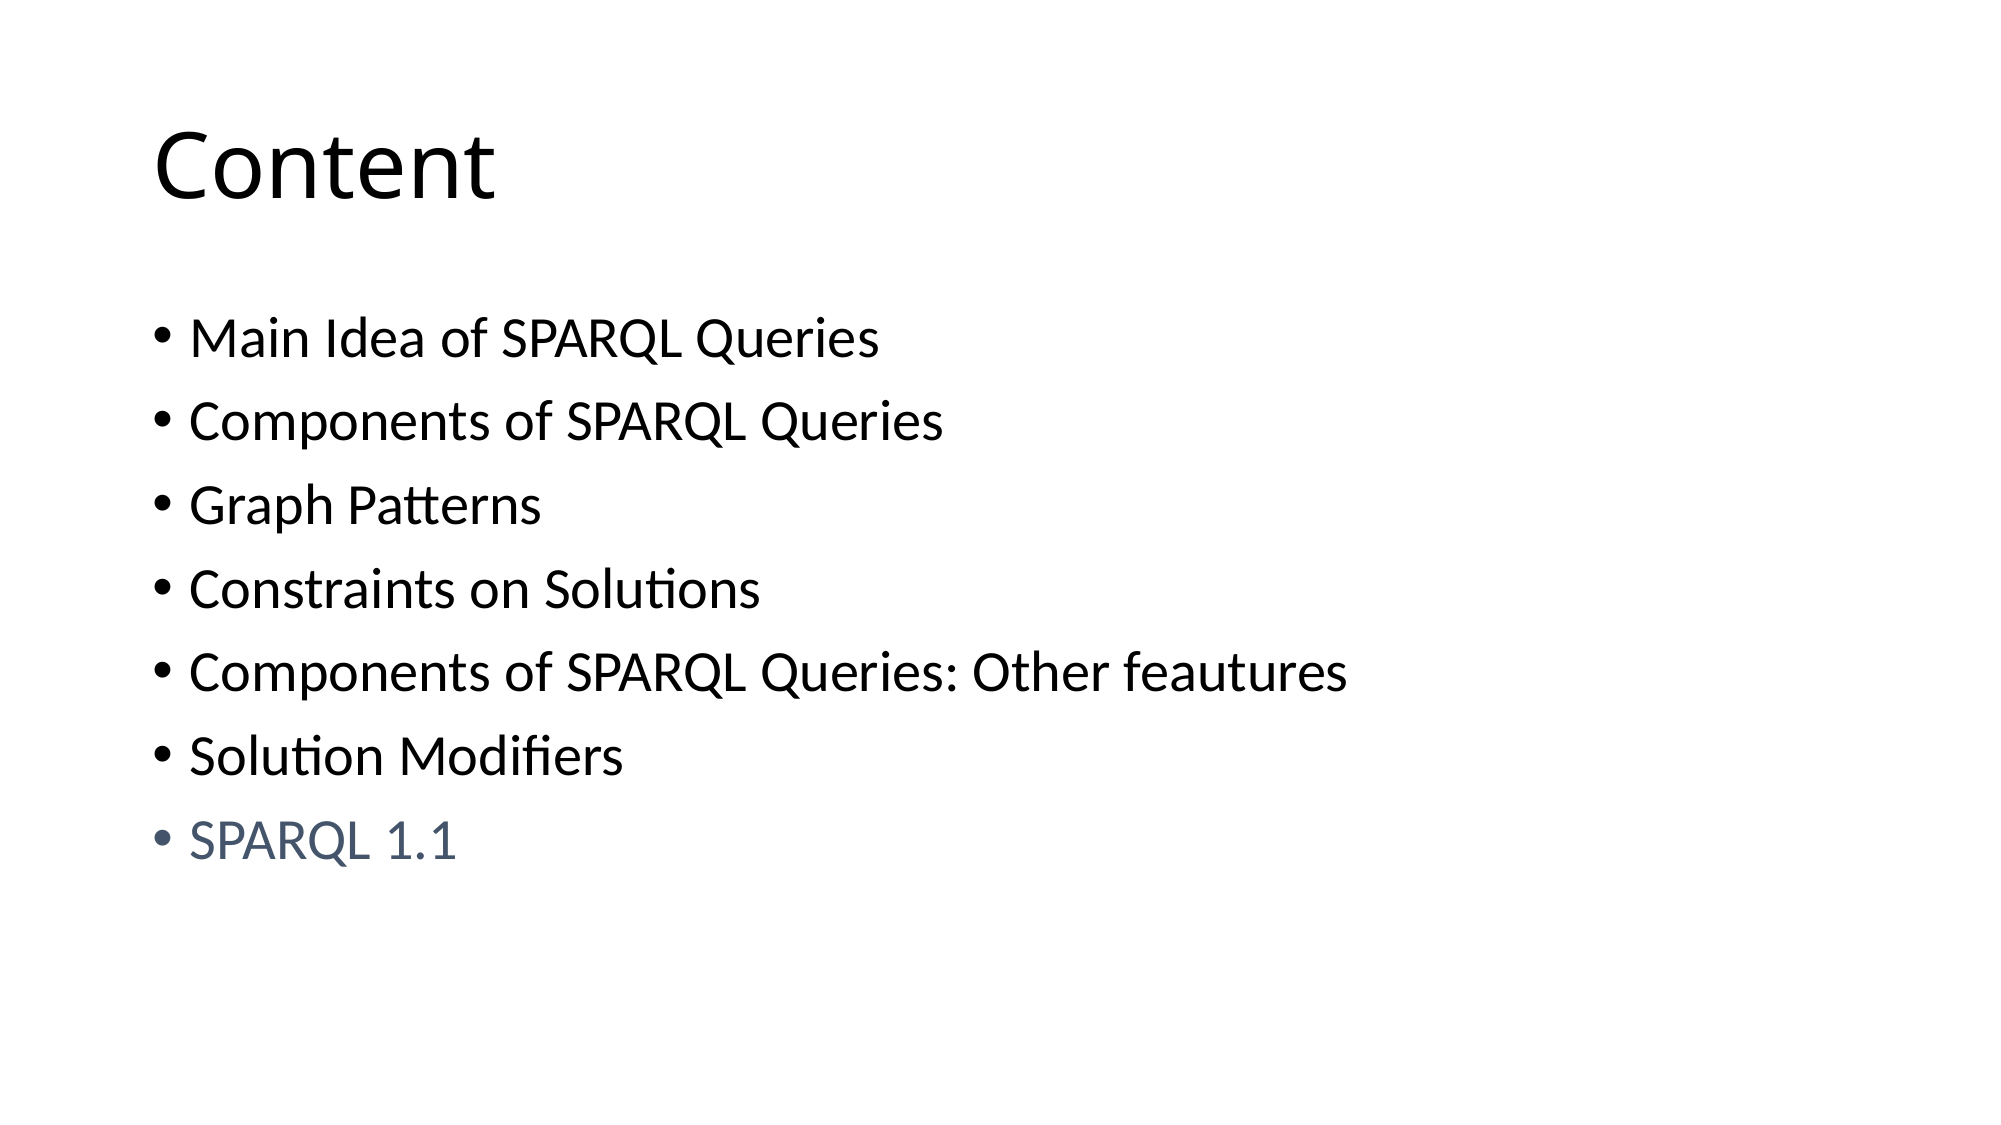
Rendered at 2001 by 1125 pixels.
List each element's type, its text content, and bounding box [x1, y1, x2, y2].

list Main Idea of SPARQL Queries Components of SPARQL Queries Graph Patterns Constraints on Solutions Components of SPARQL Queries: Other feautures Solution Modifiers SPARQL 1.1 [137, 299, 1863, 1014]
title Content [137, 59, 1863, 278]
